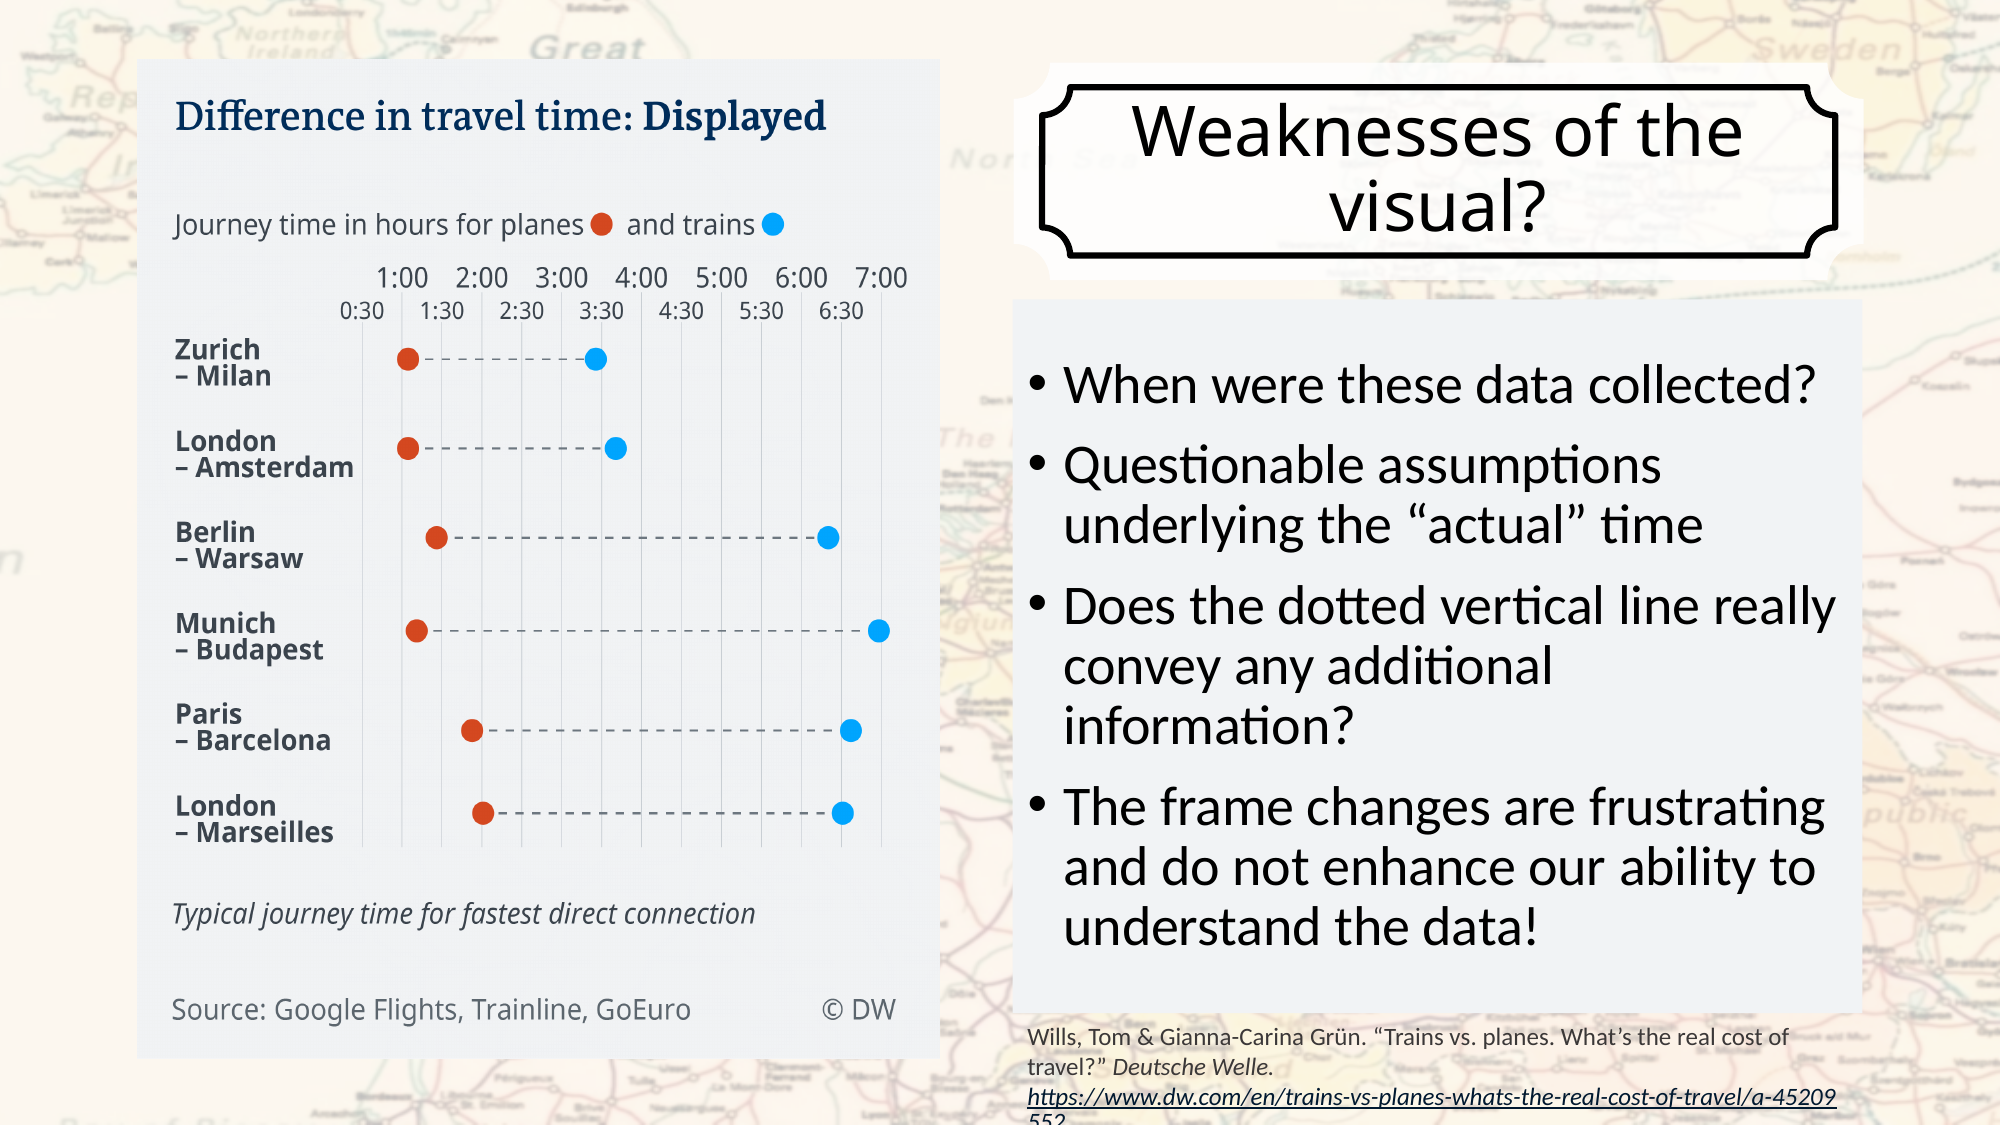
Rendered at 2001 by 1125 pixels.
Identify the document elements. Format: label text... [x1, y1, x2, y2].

text_box [1042, 87, 1836, 256]
list When were these data collected? Questionable assumptions underlying the “actual” time Does the dotted vertical line really convey any additional information? The frame changes are frustrating and do not enhance our ability to understand the data! [1012, 299, 1863, 1013]
text_box Wills, Tom & Gianna-Carina Grün. “Trains vs. planes. What’s the real cost of travel?” Deutsche Welle. https://www.dw.com/en/trains-vs-planes-whats-the-real-cost-of-travel/a-45209552. (Accessed October 30, 2018. [1012, 1013, 1863, 1125]
text_box Weaknesses of the visual? [1013, 62, 1864, 281]
picture [137, 59, 940, 1059]
